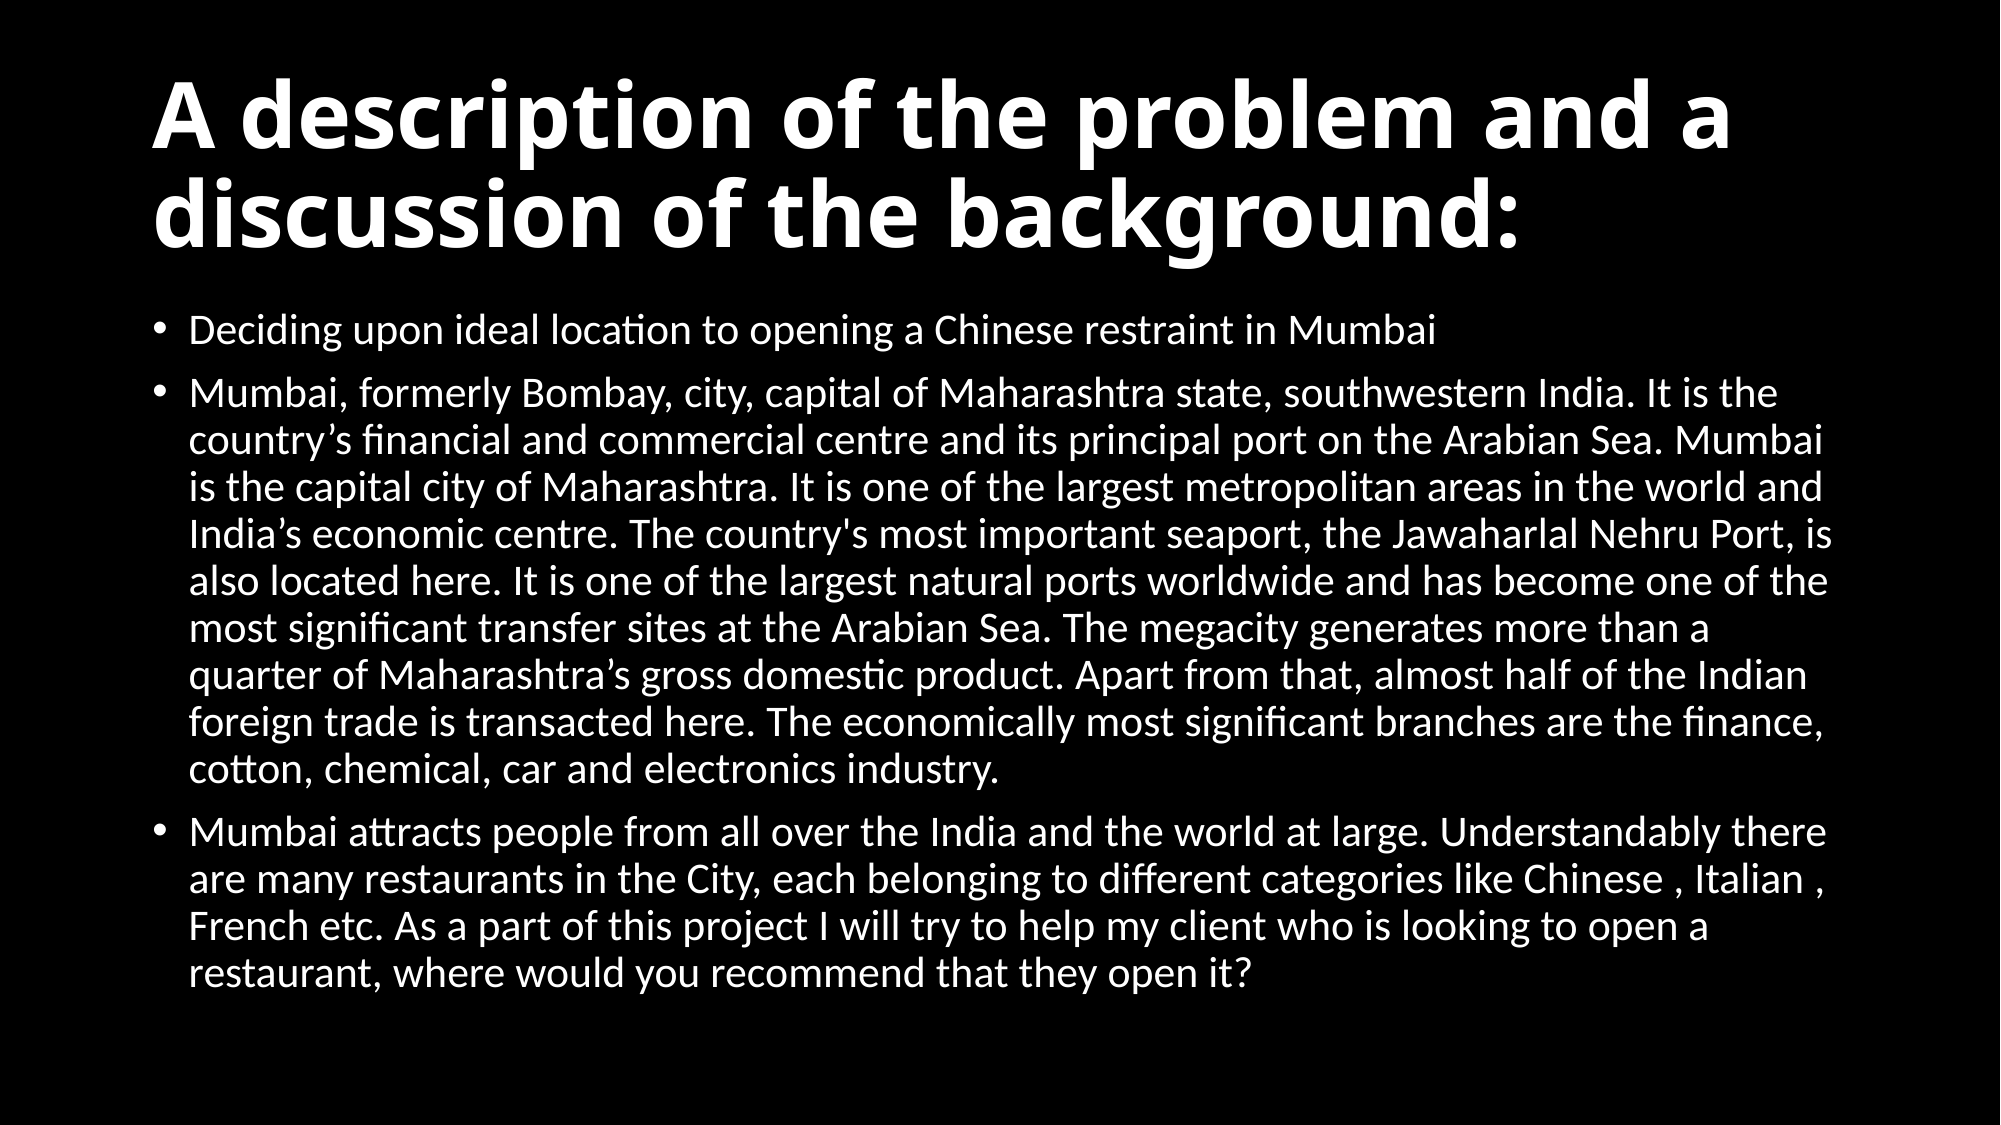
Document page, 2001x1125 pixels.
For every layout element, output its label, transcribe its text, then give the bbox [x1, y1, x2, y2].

title A description of the problem and a discussion of the background: [137, 59, 1863, 278]
list Deciding upon ideal location to opening a Chinese restraint in Mumbai Mumbai, formerly Bombay, city, capital of Maharashtra state, southwestern India. It is the country’s financial and commercial centre and its principal port on the Arabian Sea. Mumbai is the capital city of Maharashtra. It is one of the largest metropolitan areas in the world and India’s economic centre. The country's most important seaport, the Jawaharlal Nehru Port, is also located here. It is one of the largest natural ports worldwide and has become one of the most significant transfer sites at the Arabian Sea. The megacity generates more than a quarter of Maharashtra’s gross domestic product. Apart from that, almost half of the Indian foreign trade is transacted here. The economically most significant branches are the finance, cotton, chemical, car and electronics industry. Mumbai attracts people from all over the India and the world at large. Understandably there are many restaurants in the City, each belonging to different categories like Chinese , Italian , French etc. As a part of this project I will try to help my client who is looking to open a restaurant, where would you recommend that they open it? [137, 299, 1863, 1014]
